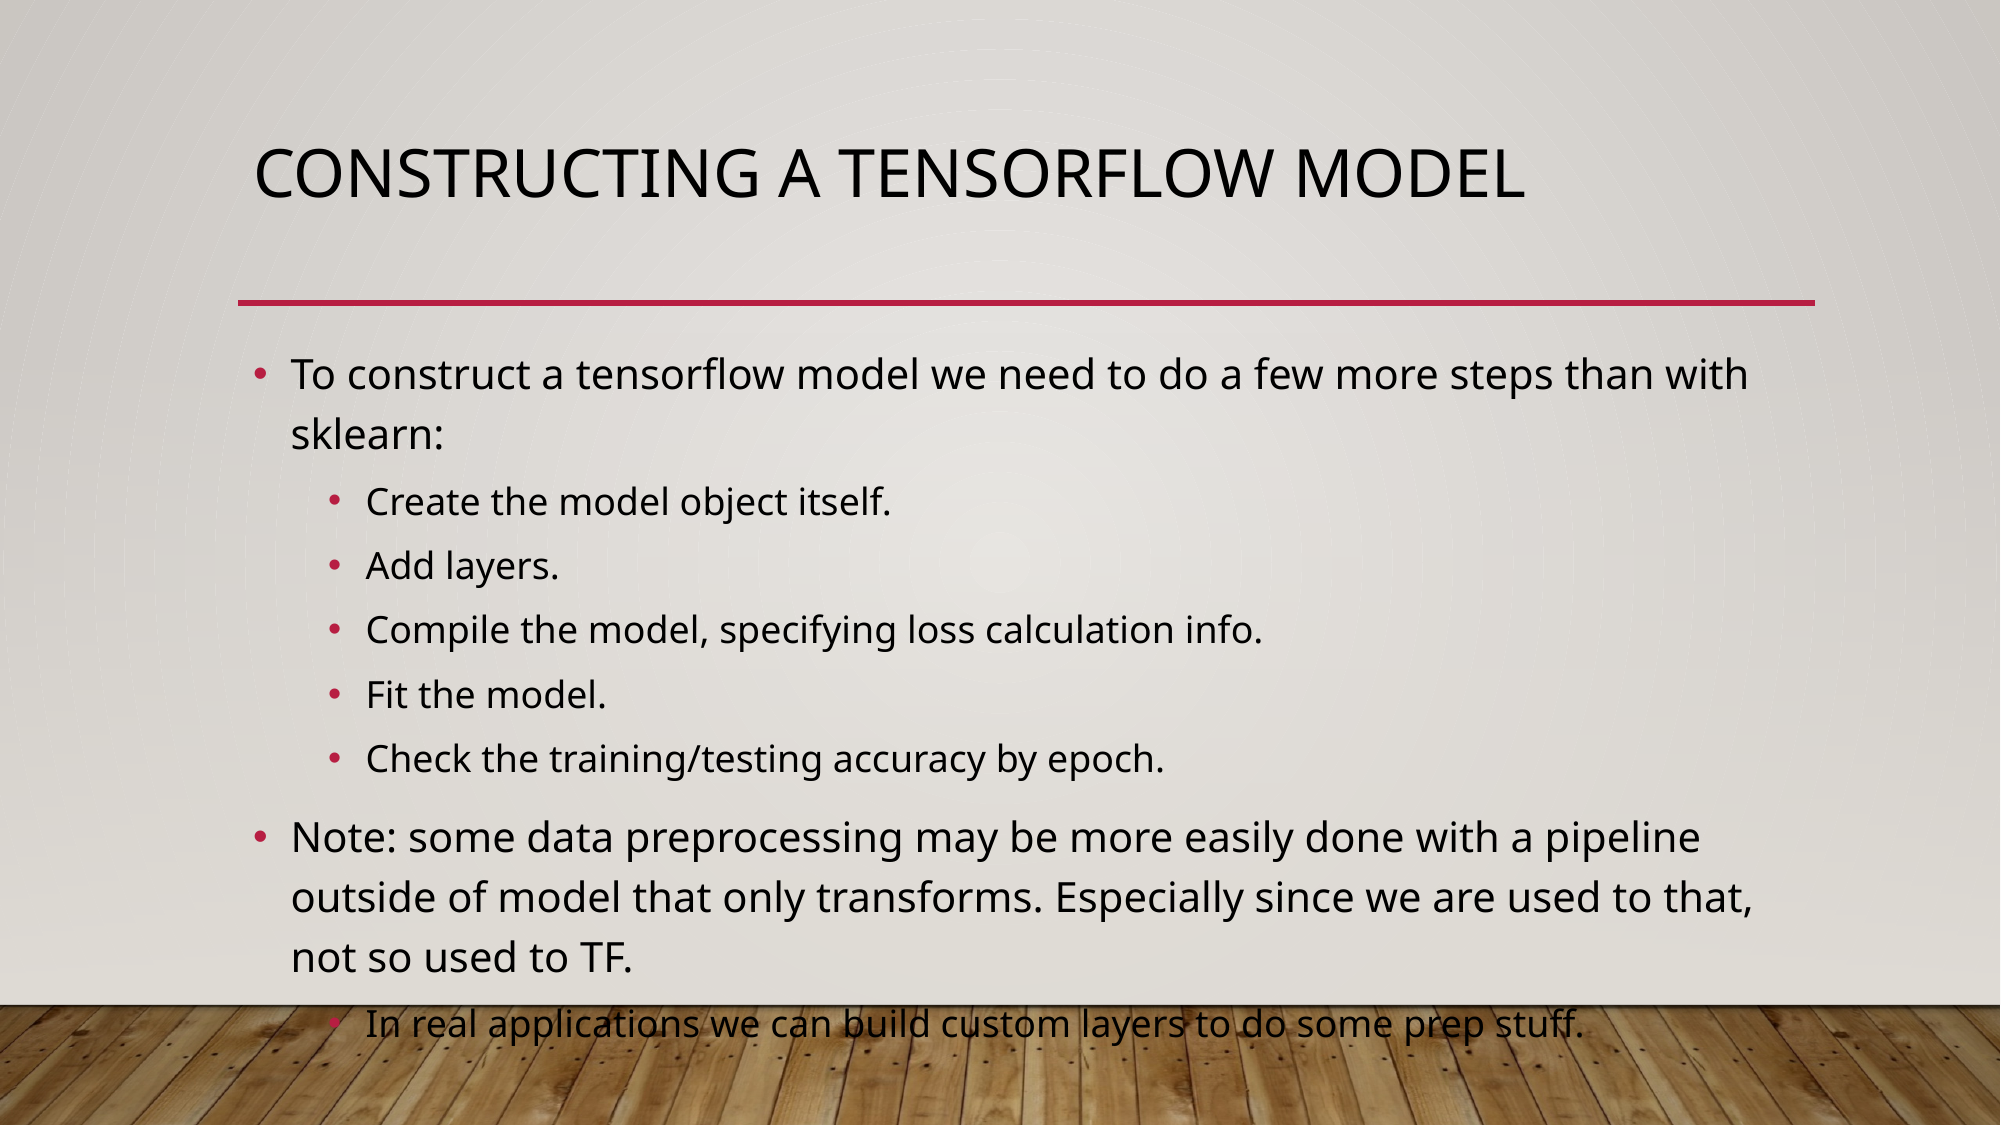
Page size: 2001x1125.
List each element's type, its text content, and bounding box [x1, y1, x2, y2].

title Constructing a Tensorflow Model [238, 131, 1814, 305]
list To construct a tensorflow model we need to do a few more steps than with sklearn: Create the model object itself. Add layers. Compile the model, specifying loss calculation info. Fit the model. Check the training/testing accuracy by epoch. Note: some data preprocessing may be more easily done with a pipeline outside of model that only transforms. Especially since we are used to that, not so used to TF. In real applications we can build custom layers to do some prep stuff. [238, 330, 1814, 993]
picture [0, 1005, 2000, 1125]
